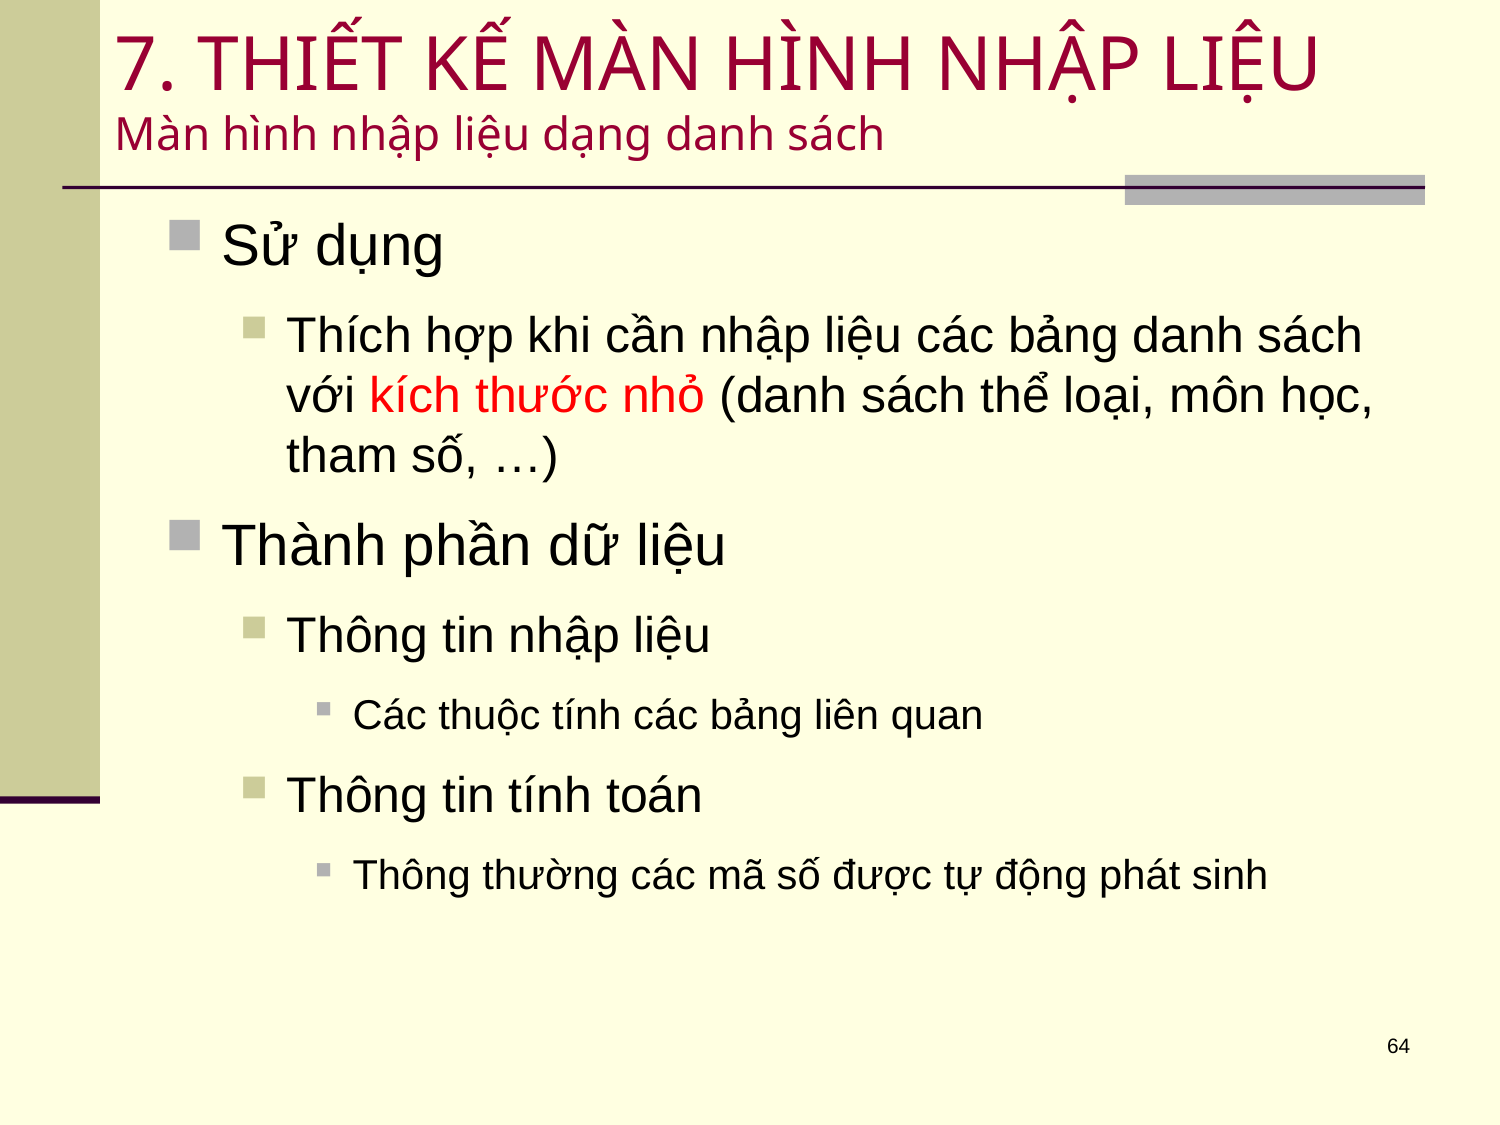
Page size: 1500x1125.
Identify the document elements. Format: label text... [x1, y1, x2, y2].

list Sử dụng Thích hợp khi cần nhập liệu các bảng danh sách với kích thước nhỏ (danh sách thể loại, môn học, tham số, …) Thành phần dữ liệu Thông tin nhập liệu Các thuộc tính các bảng liên quan Thông tin tính toán Thông thường các mã số được tự động phát sinh [150, 200, 1425, 981]
title 7. THIẾT KẾ MÀN HÌNH NHẬP LIỆU Màn hình nhập liệu dạng danh sách [99, 0, 1425, 175]
slide_number 64 [1112, 1025, 1425, 1100]
